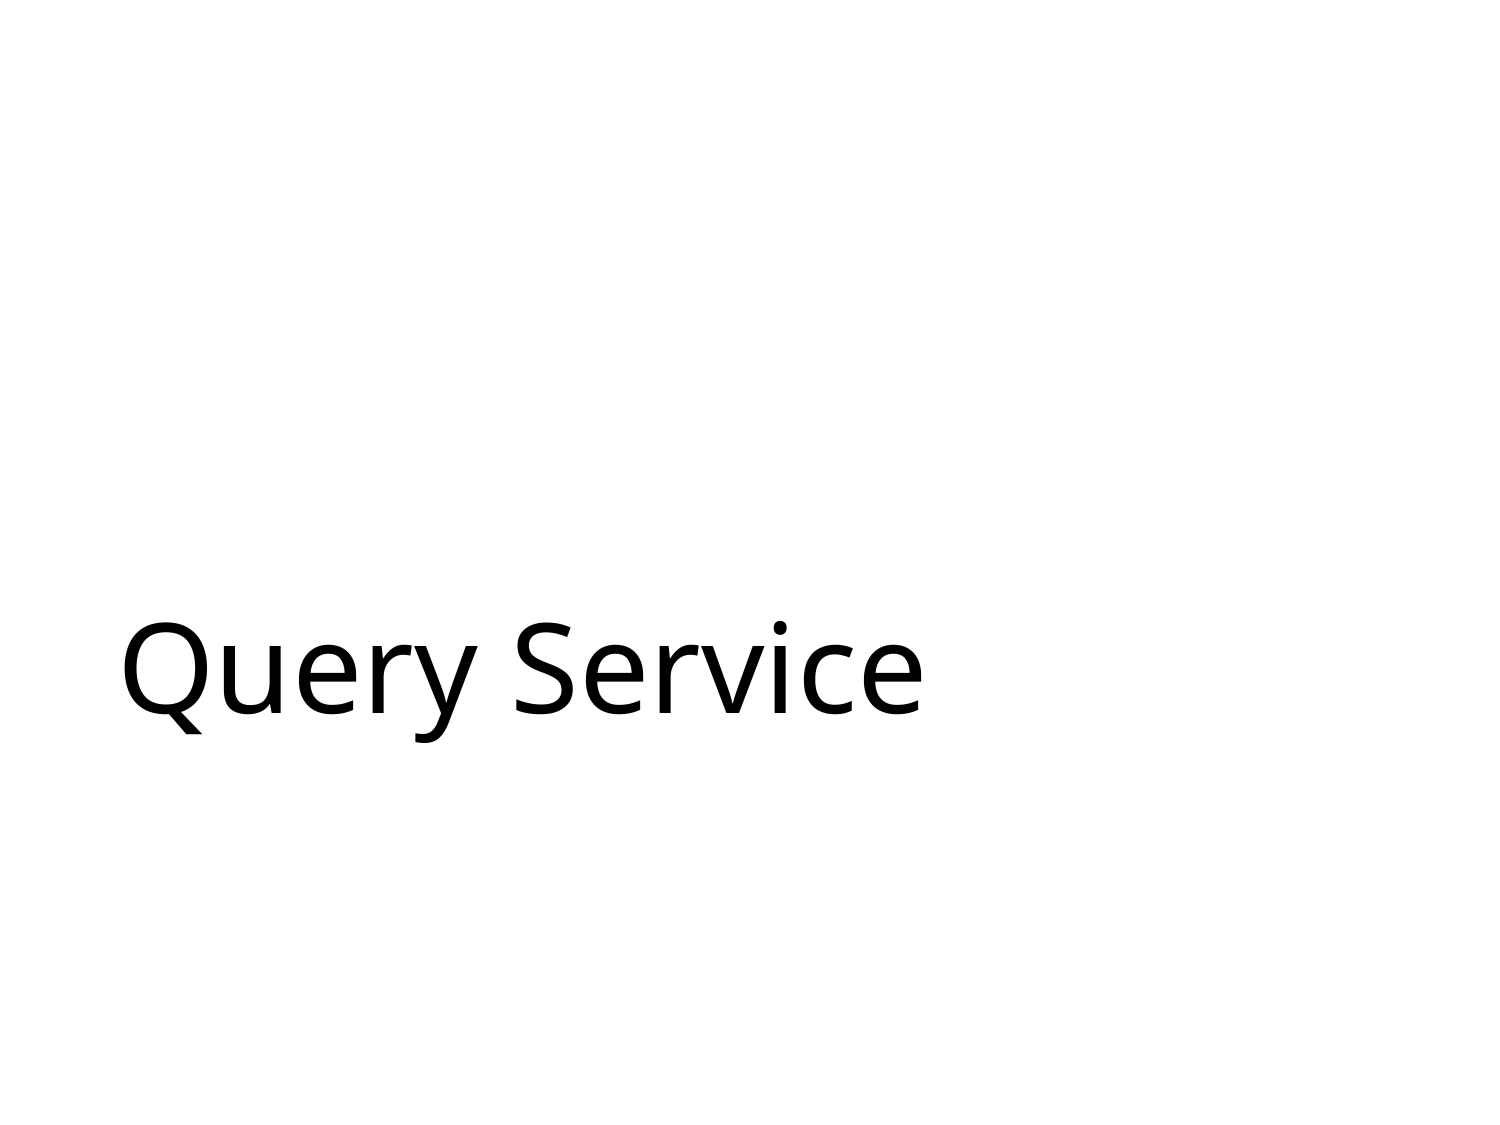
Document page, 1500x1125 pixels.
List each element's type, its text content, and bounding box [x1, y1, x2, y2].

title Query Service [102, 280, 1397, 749]
